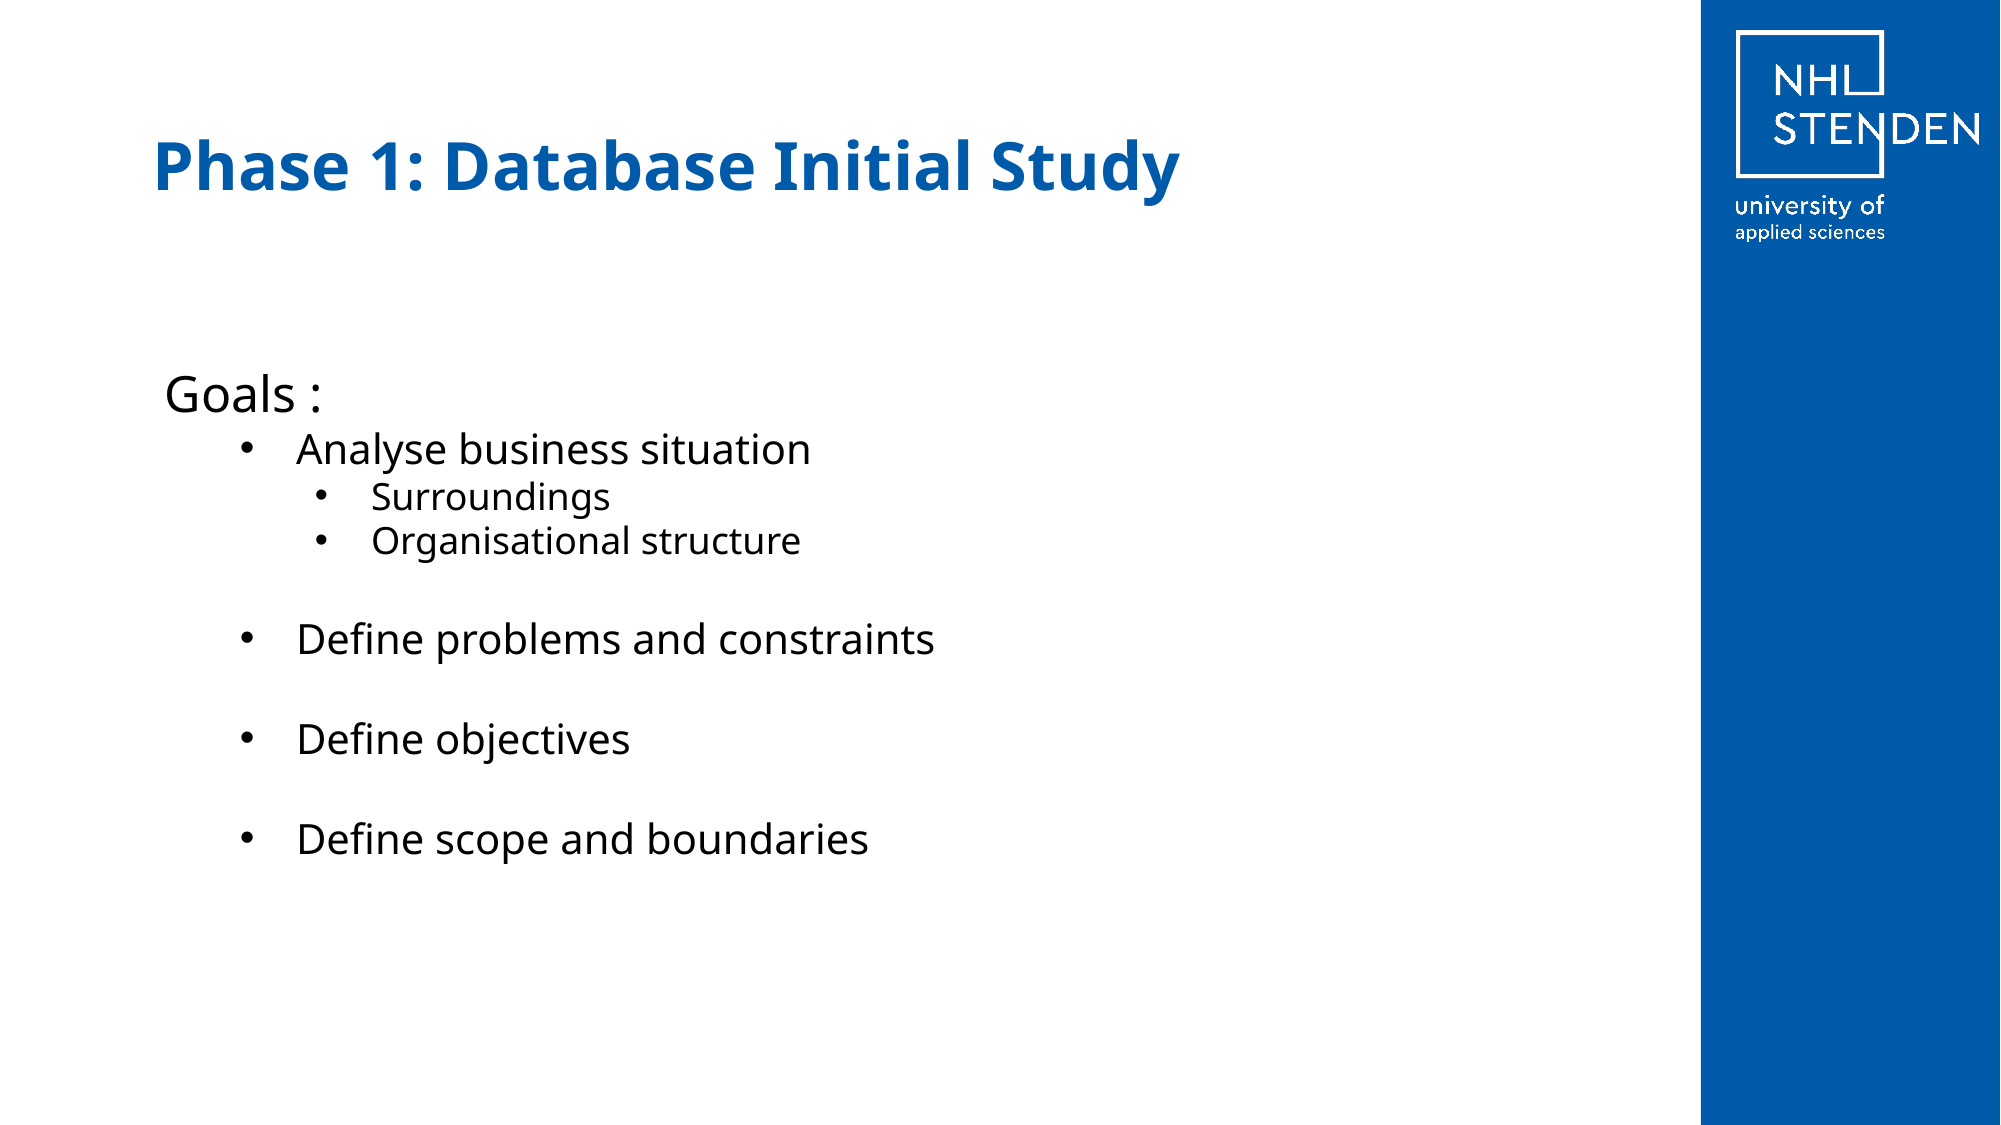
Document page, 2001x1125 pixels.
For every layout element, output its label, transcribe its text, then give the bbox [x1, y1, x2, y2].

text_box Goals : Analyse business situation Surroundings Organisational structure Define problems and constraints Define objectives Define scope and boundaries [150, 355, 1151, 870]
picture [1678, 0, 2001, 300]
title Phase 1: Database Initial Study [137, 59, 1679, 278]
